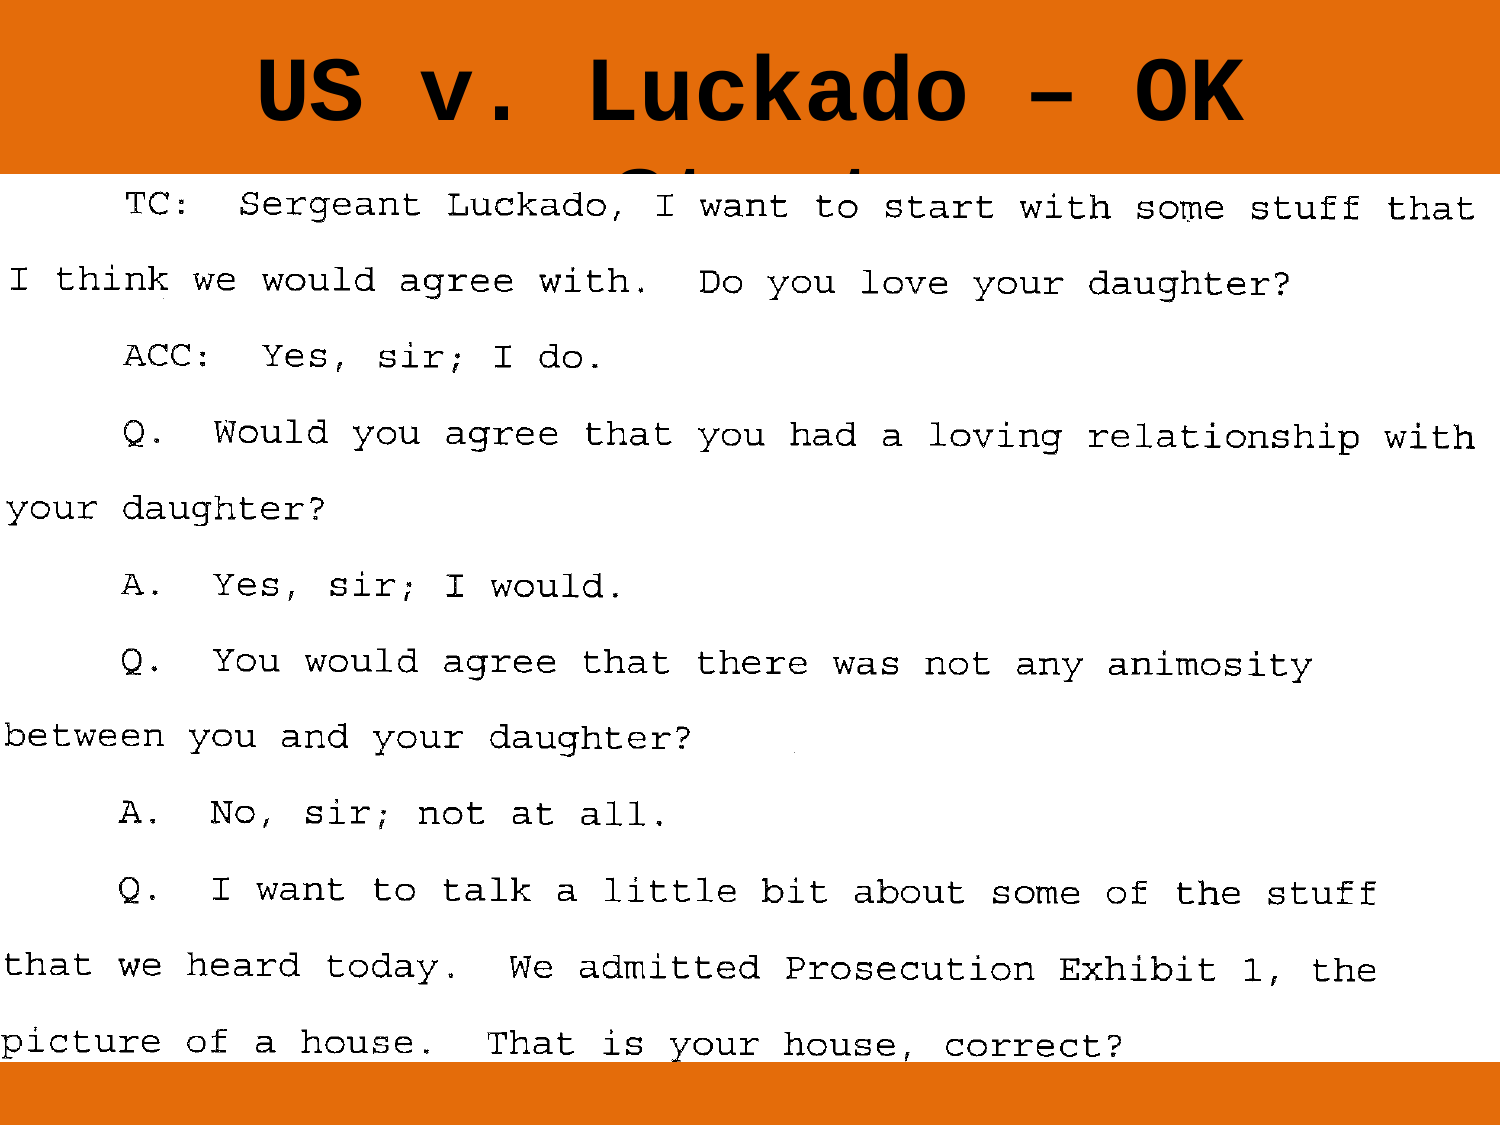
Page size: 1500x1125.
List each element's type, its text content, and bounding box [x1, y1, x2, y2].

title US v. Luckado – OK Start [75, 45, 1425, 173]
picture [0, 174, 1500, 1063]
